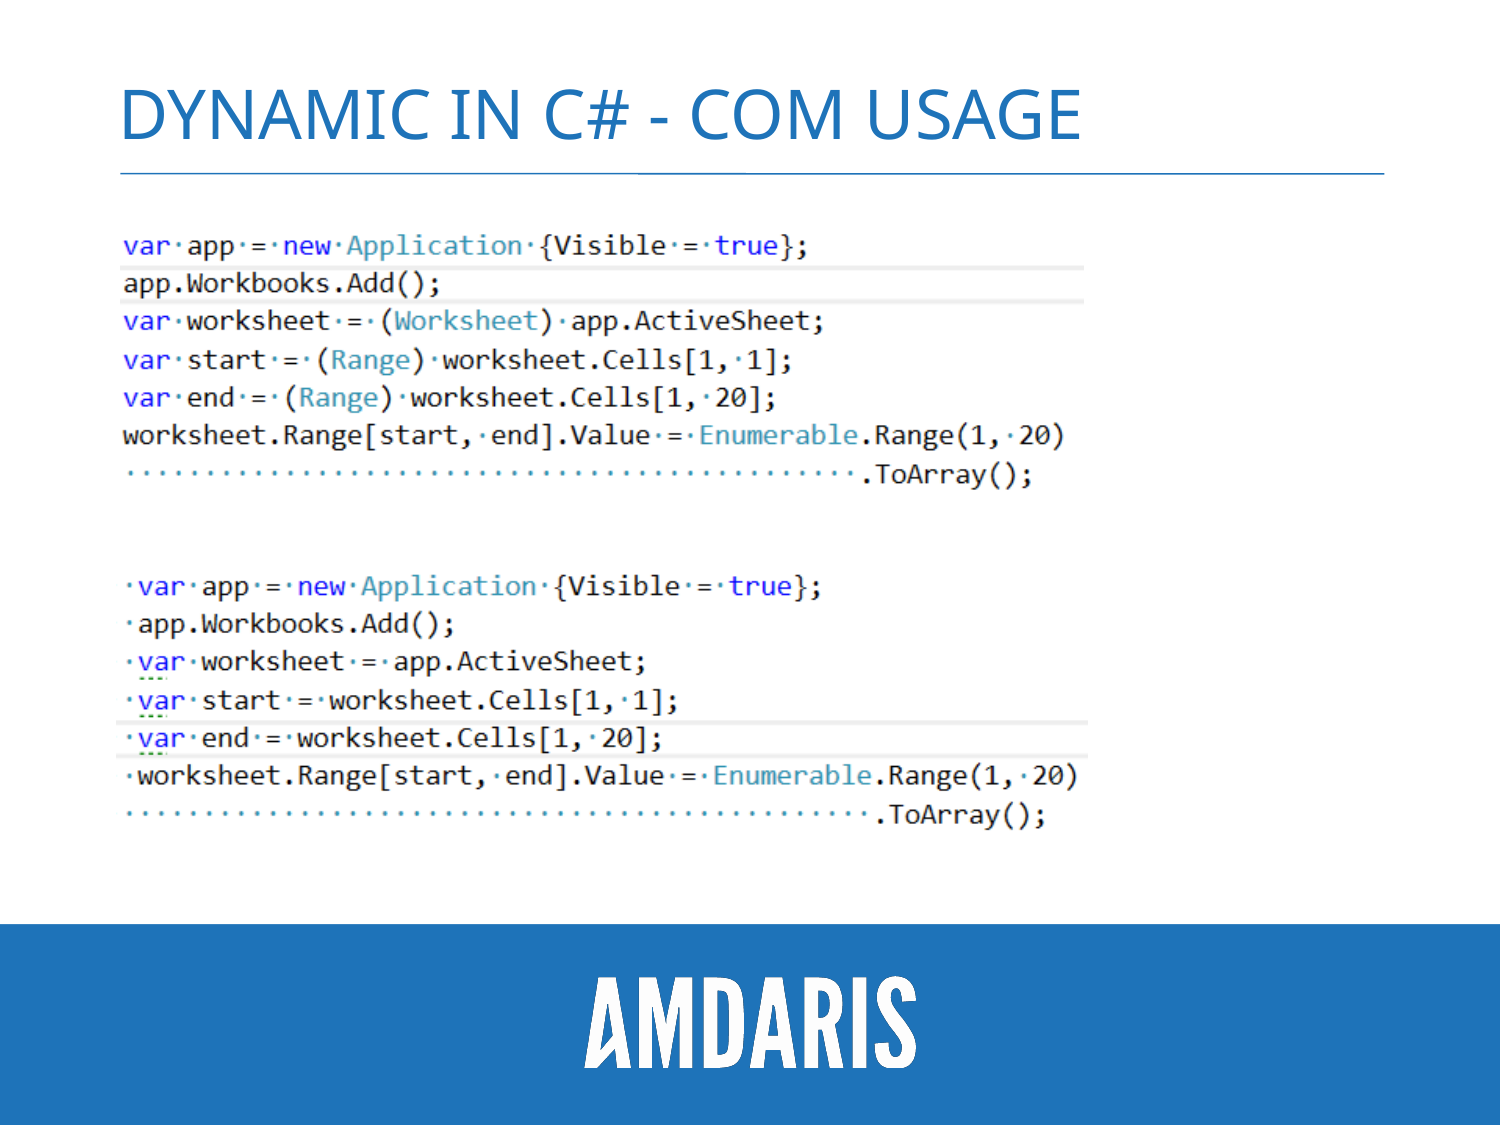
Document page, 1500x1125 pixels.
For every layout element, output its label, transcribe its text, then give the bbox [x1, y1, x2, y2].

picture [584, 976, 916, 1068]
title DYNAMIC IN C# - COM USAGE [103, 59, 1397, 175]
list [120, 233, 1084, 494]
picture [115, 536, 1089, 839]
